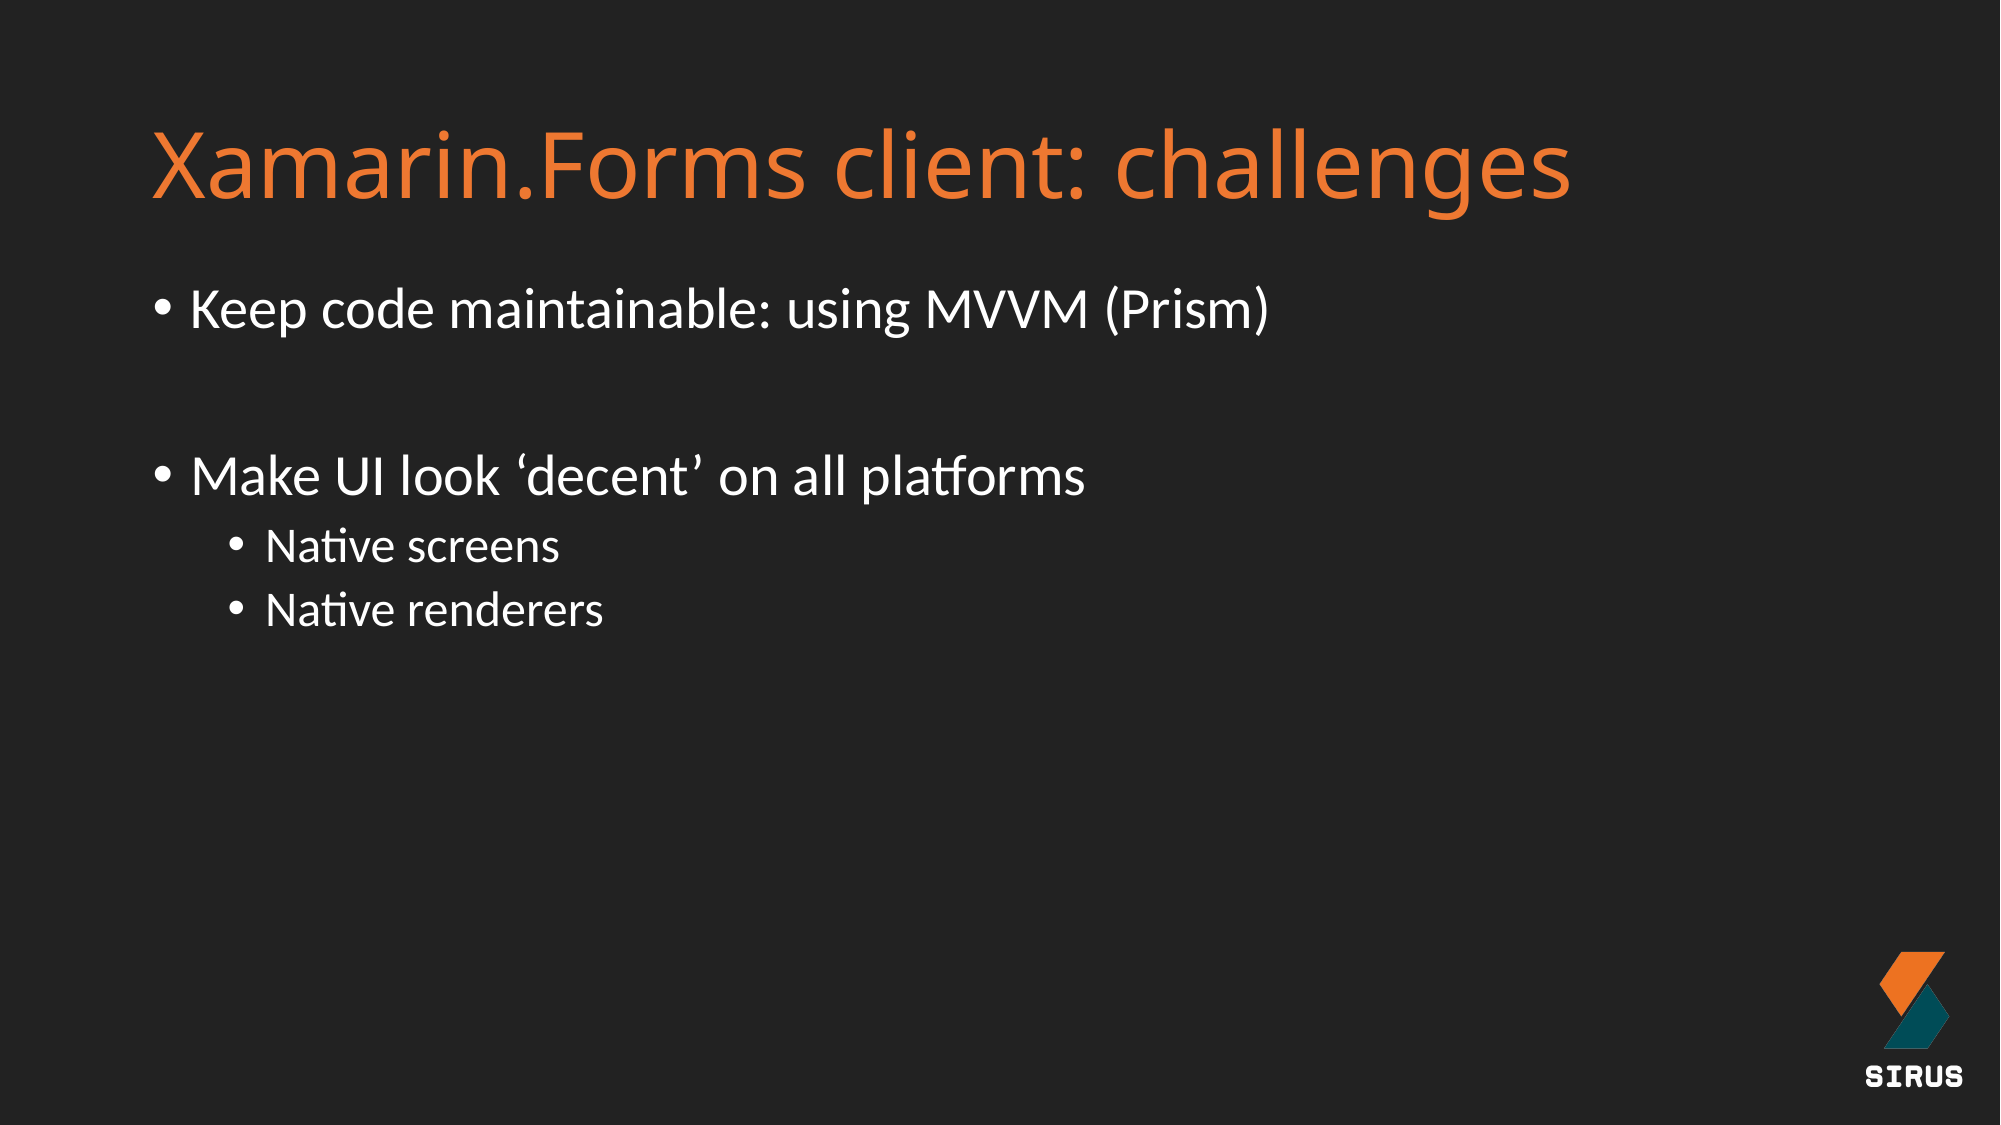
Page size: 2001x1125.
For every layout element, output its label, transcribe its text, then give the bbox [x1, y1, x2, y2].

list Keep code maintainable: using MVVM (Prism) Make UI look ‘decent’ on all platforms Native screens Native renderers [137, 270, 1646, 1009]
title Xamarin.Forms client: challenges [137, 59, 1863, 278]
picture [1828, 914, 2000, 1125]
